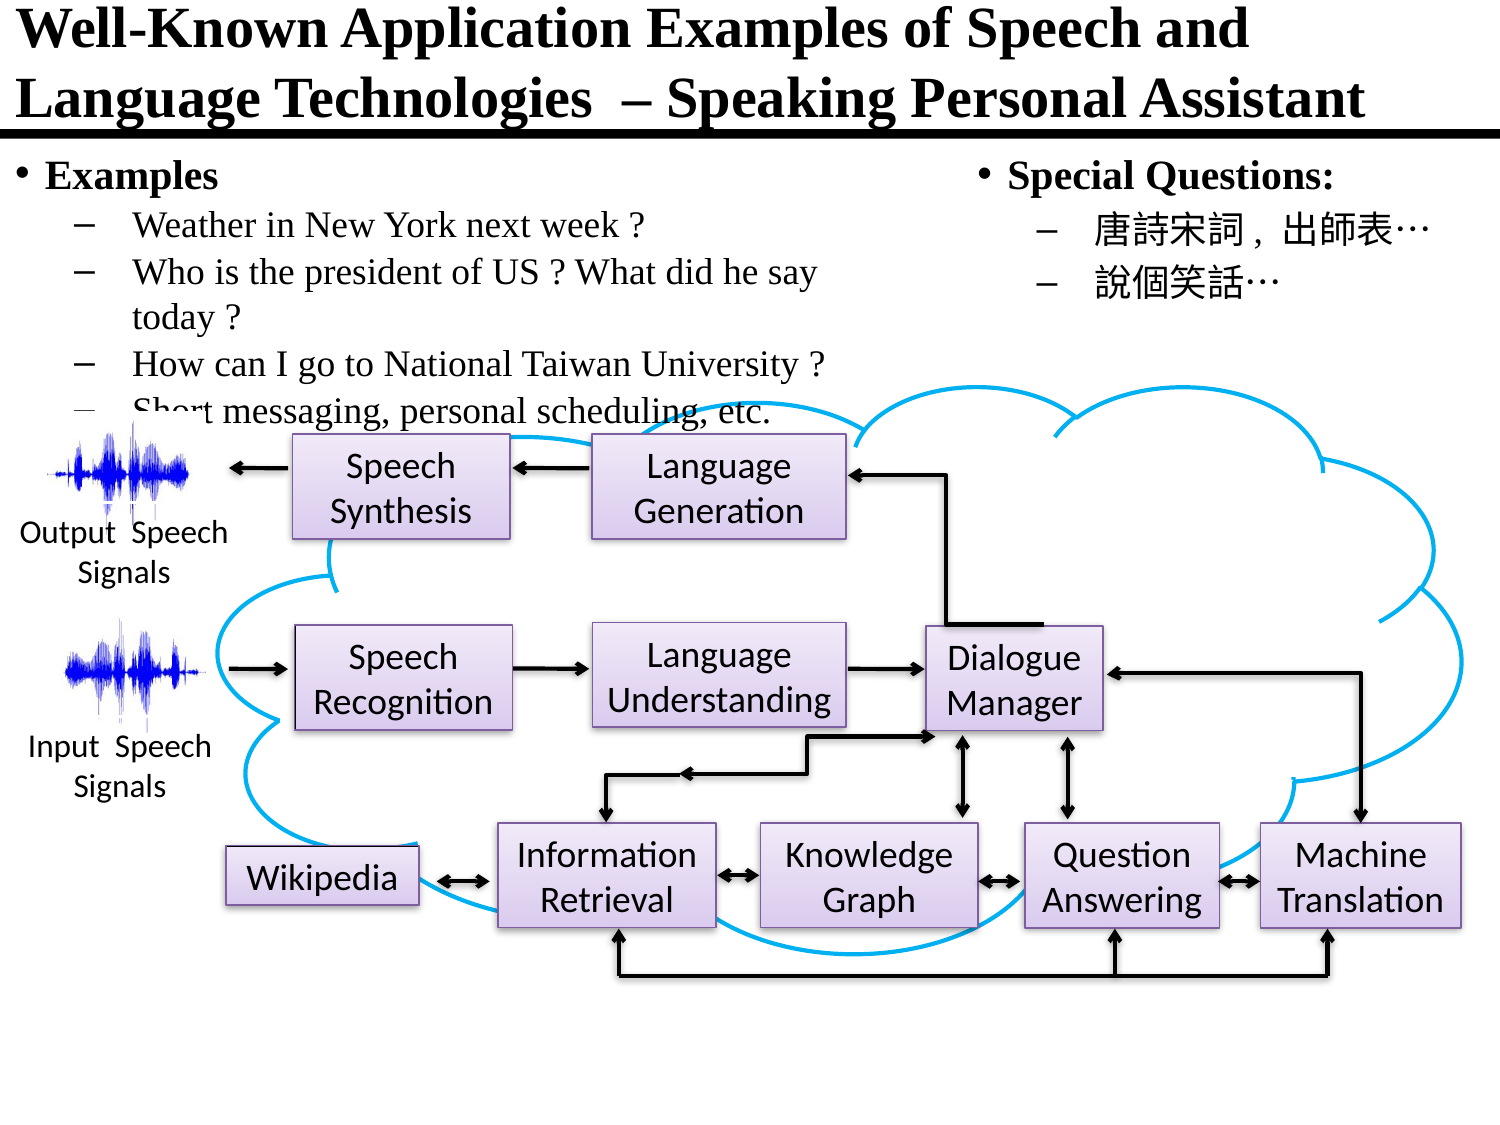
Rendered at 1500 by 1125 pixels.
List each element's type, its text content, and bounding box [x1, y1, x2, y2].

title Well-Known Application Examples of Speech and Language Technologies – Speaking Personal Assistant [0, 0, 1500, 119]
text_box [218, 385, 1462, 411]
text_box Special Questions: 唐詩宋詞, 出師表… 說個笑話… [962, 140, 1500, 312]
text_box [2, 411, 1462, 977]
list Examples Weather in New York next week ? Who is the president of US ? What did he say today ? How can I go to National Taiwan University ? Short messaging, personal scheduling, etc. [0, 140, 946, 412]
